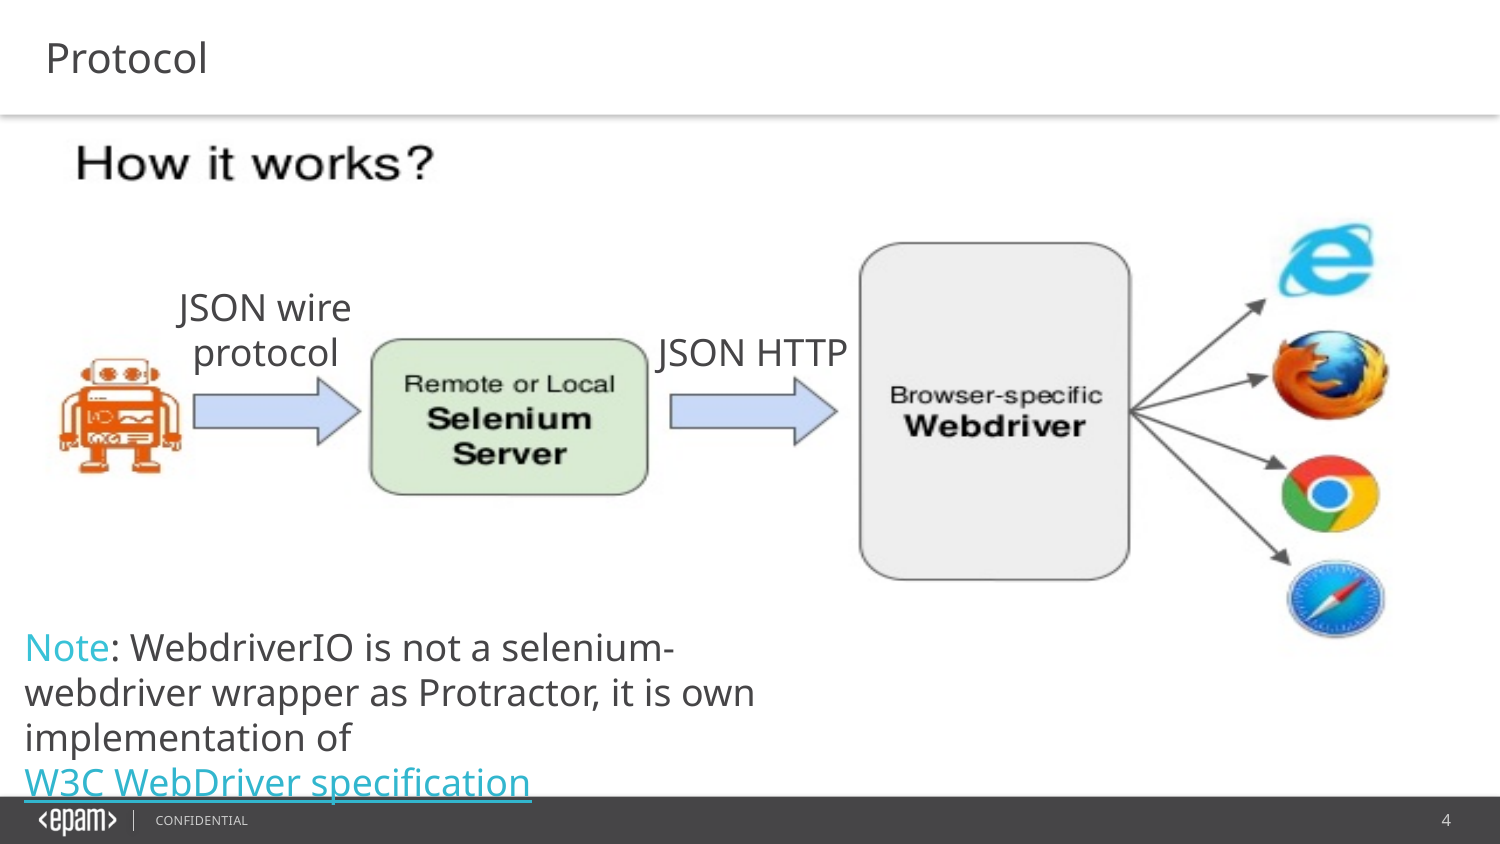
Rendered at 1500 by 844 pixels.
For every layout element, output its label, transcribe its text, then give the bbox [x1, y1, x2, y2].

list Protocol [0, 0, 1500, 115]
text_box Note: WebdriverIO is not a selenium-webdriver wrapper as Protractor, it is own implementation of W3C WebDriver specification [9, 736, 867, 844]
picture [9, 64, 1500, 730]
